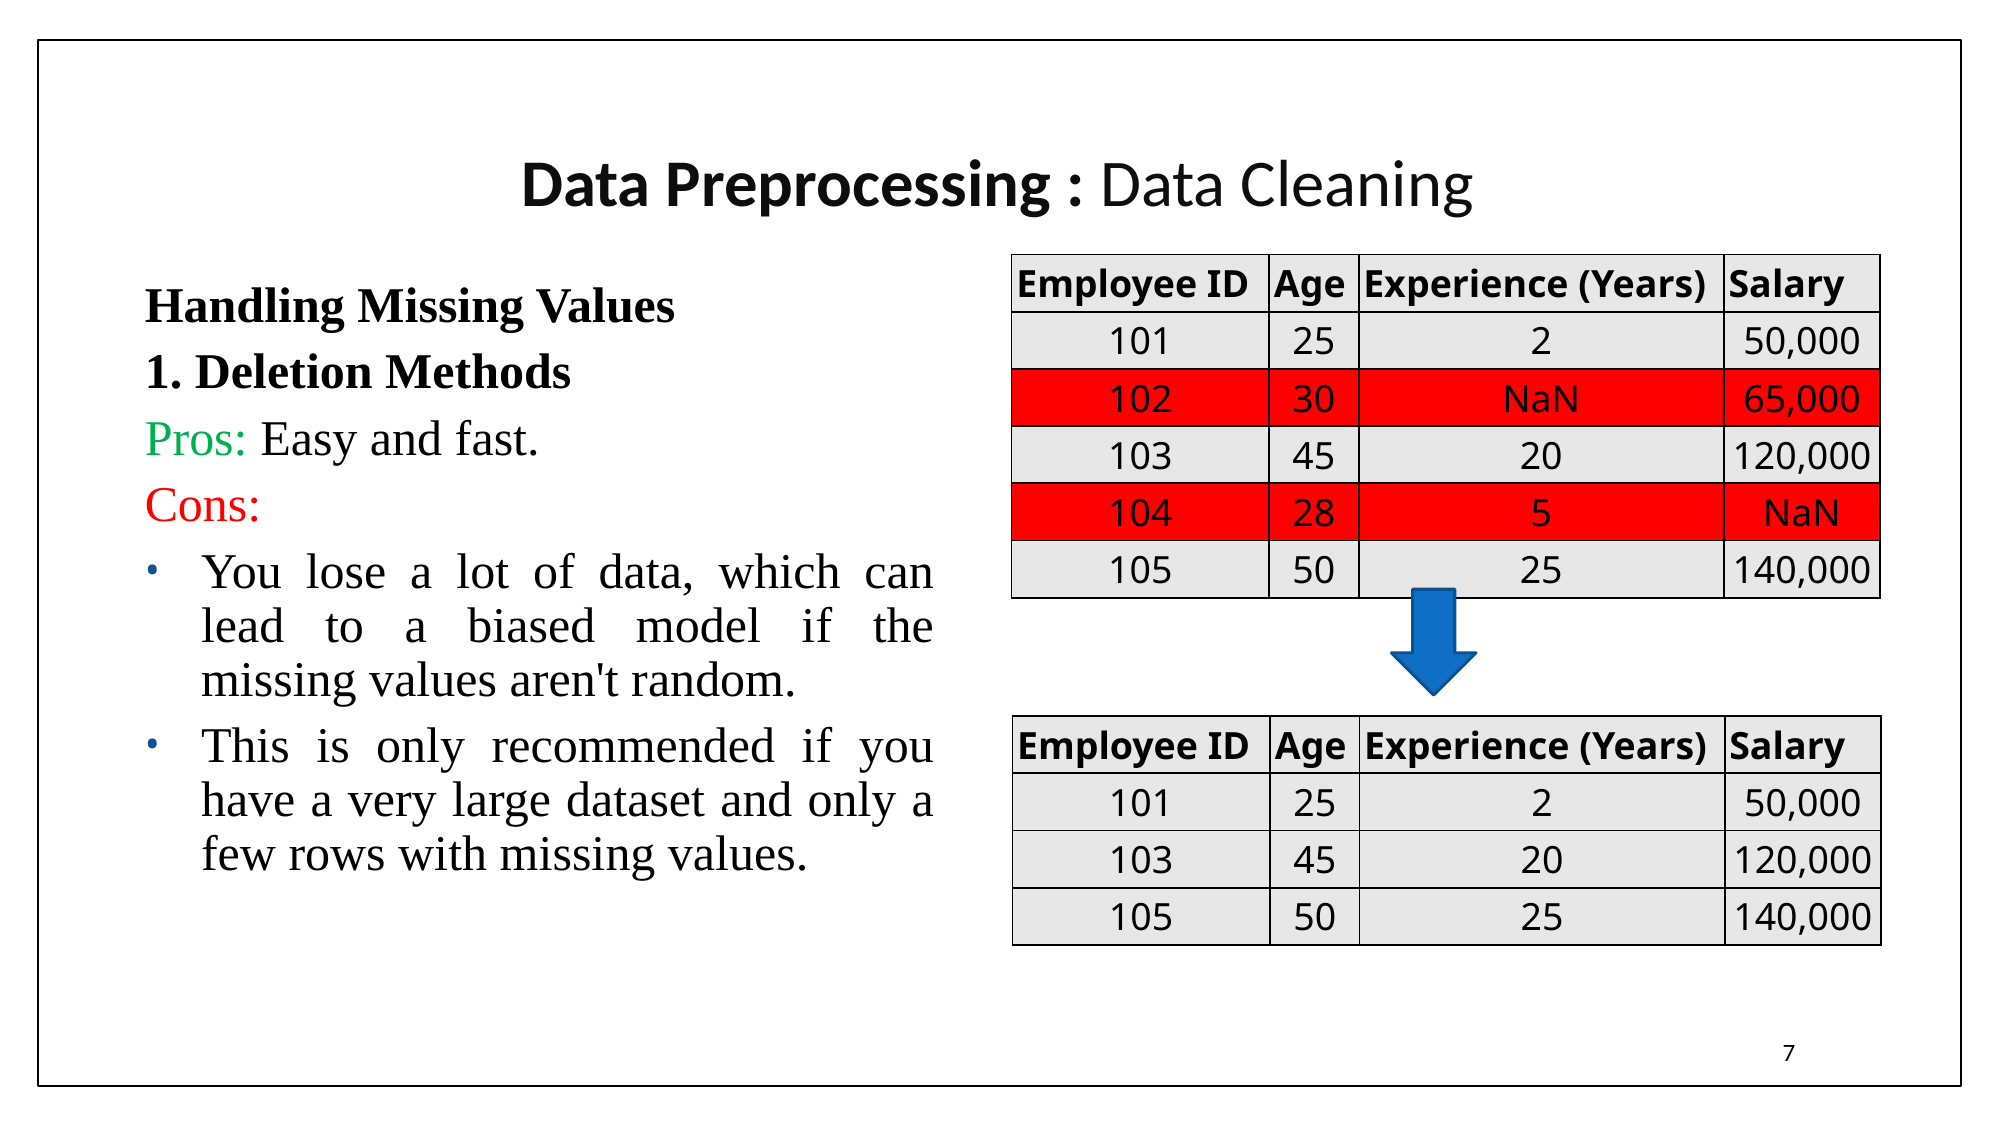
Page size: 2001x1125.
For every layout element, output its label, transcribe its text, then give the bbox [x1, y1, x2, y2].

table_cell 50 [1271, 889, 1359, 944]
table_header Salary [1725, 255, 1879, 311]
table_cell NaN [1360, 370, 1723, 425]
table_cell 2 [1360, 774, 1724, 830]
table_cell 103 [1012, 427, 1268, 482]
table_cell 105 [1013, 889, 1269, 944]
table_header Age [1271, 717, 1359, 772]
table_cell 30 [1270, 370, 1358, 425]
title Data Preprocessing : Data Cleaning [187, 73, 1808, 296]
table_cell 45 [1271, 831, 1359, 887]
table_cell 25 [1271, 774, 1359, 830]
table_cell 2 [1360, 313, 1723, 368]
table_cell 20 [1360, 831, 1724, 887]
text_box [1390, 587, 1478, 697]
table_cell 20 [1360, 427, 1723, 482]
table_cell 105 [1012, 541, 1268, 597]
table_cell 25 [1360, 541, 1723, 597]
table_header Employee ID [1012, 255, 1268, 311]
list Handling Missing Values 1. Deletion Methods Pros: Easy and fast. Cons: You lose a lot of data, which can lead to a biased model if the missing values aren't random. This is only recommended if you have a very large dataset and only a few rows with missing values. [116, 271, 950, 1000]
table_header Experience (Years) [1360, 717, 1724, 772]
slide_number 7 [1530, 1021, 1811, 1081]
table_cell 25 [1270, 313, 1358, 368]
table_cell 28 [1270, 484, 1358, 540]
table_cell 101 [1012, 313, 1268, 368]
table_cell 50,000 [1726, 774, 1880, 830]
table_cell 140,000 [1726, 889, 1880, 944]
table_cell 104 [1012, 484, 1268, 540]
table_cell 50,000 [1725, 313, 1879, 368]
table_cell 140,000 [1725, 541, 1879, 597]
table_cell 102 [1012, 370, 1268, 425]
table_cell 45 [1270, 427, 1358, 482]
table_header Employee ID [1013, 717, 1269, 772]
table_cell 103 [1013, 831, 1269, 887]
table_cell 50 [1270, 541, 1358, 597]
table_header Experience (Years) [1360, 255, 1723, 311]
table_cell 25 [1360, 889, 1724, 944]
table_cell 120,000 [1726, 831, 1880, 887]
table_cell NaN [1725, 484, 1879, 540]
table_cell 65,000 [1725, 370, 1879, 425]
table_header Salary [1726, 717, 1880, 772]
table_cell 120,000 [1725, 427, 1879, 482]
table_cell 101 [1013, 774, 1269, 830]
table_cell 5 [1360, 484, 1723, 540]
table_header Age [1270, 255, 1358, 311]
